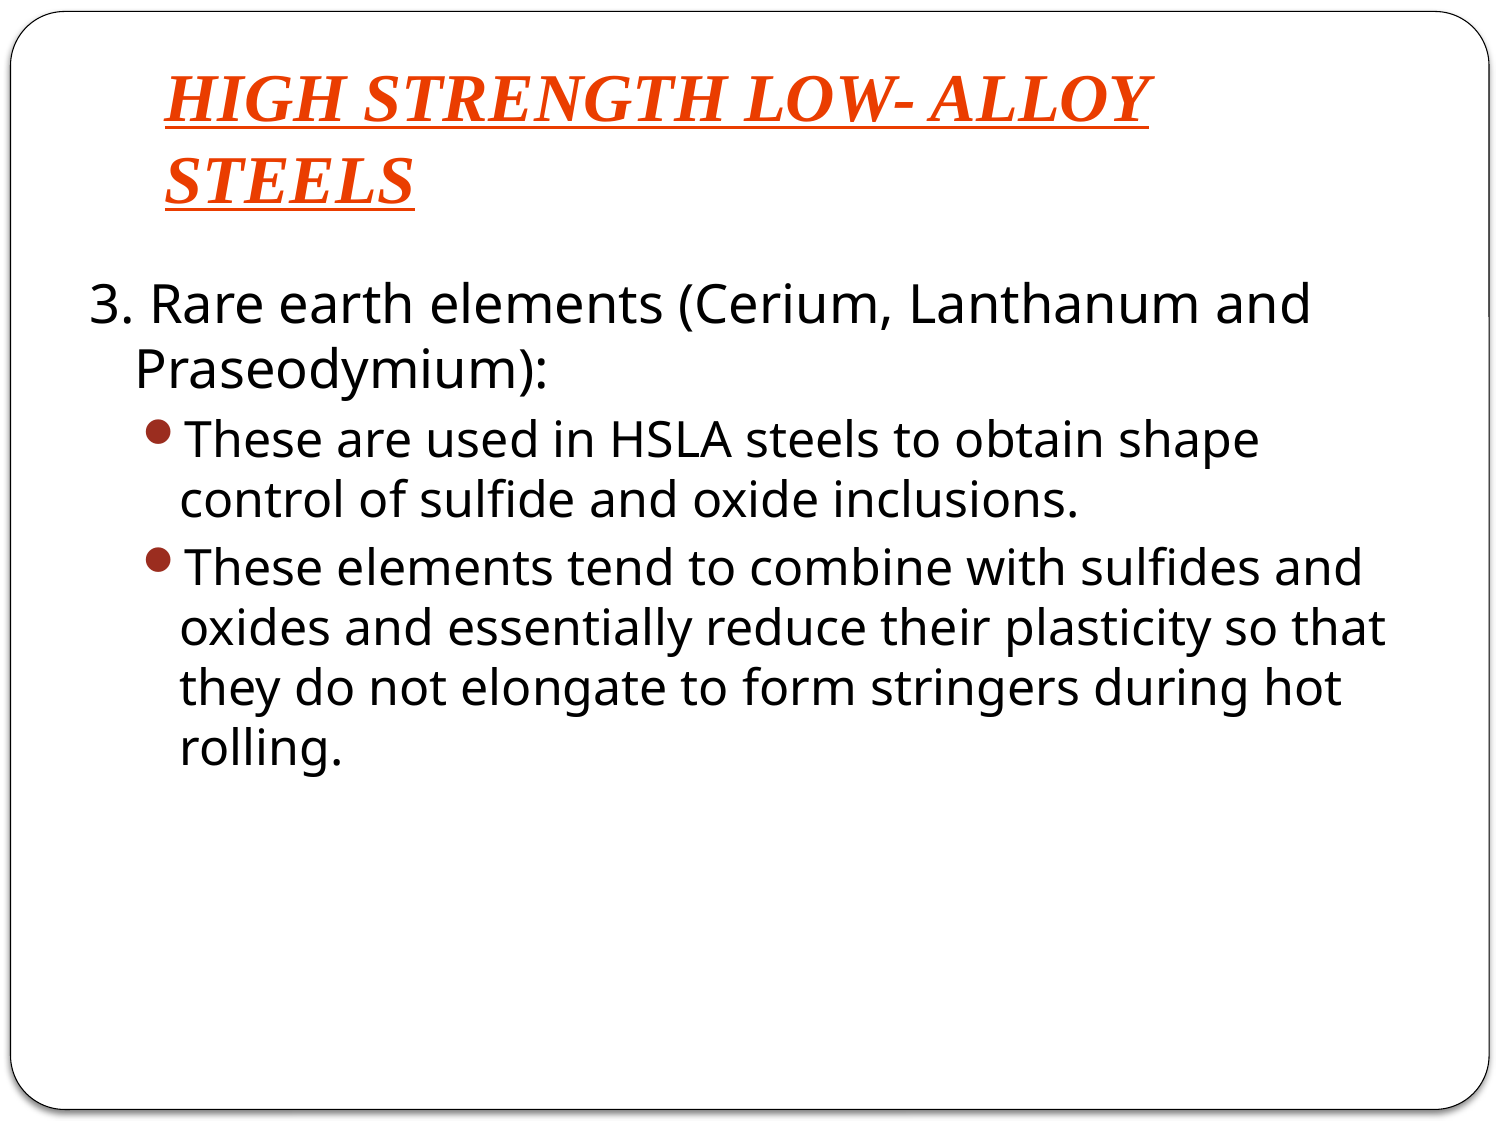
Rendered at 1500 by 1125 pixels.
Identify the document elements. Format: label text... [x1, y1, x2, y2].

title HIGH STRENGTH LOW- ALLOY STEELS [150, 45, 1425, 233]
list 3. Rare earth elements (Cerium, Lanthanum and Praseodymium): These are used in HSLA steels to obtain shape control of sulfide and oxide inclusions. These elements tend to combine with sulfides and oxides and essentially reduce their plasticity so that they do not elongate to form stringers during hot rolling. [75, 262, 1425, 1038]
